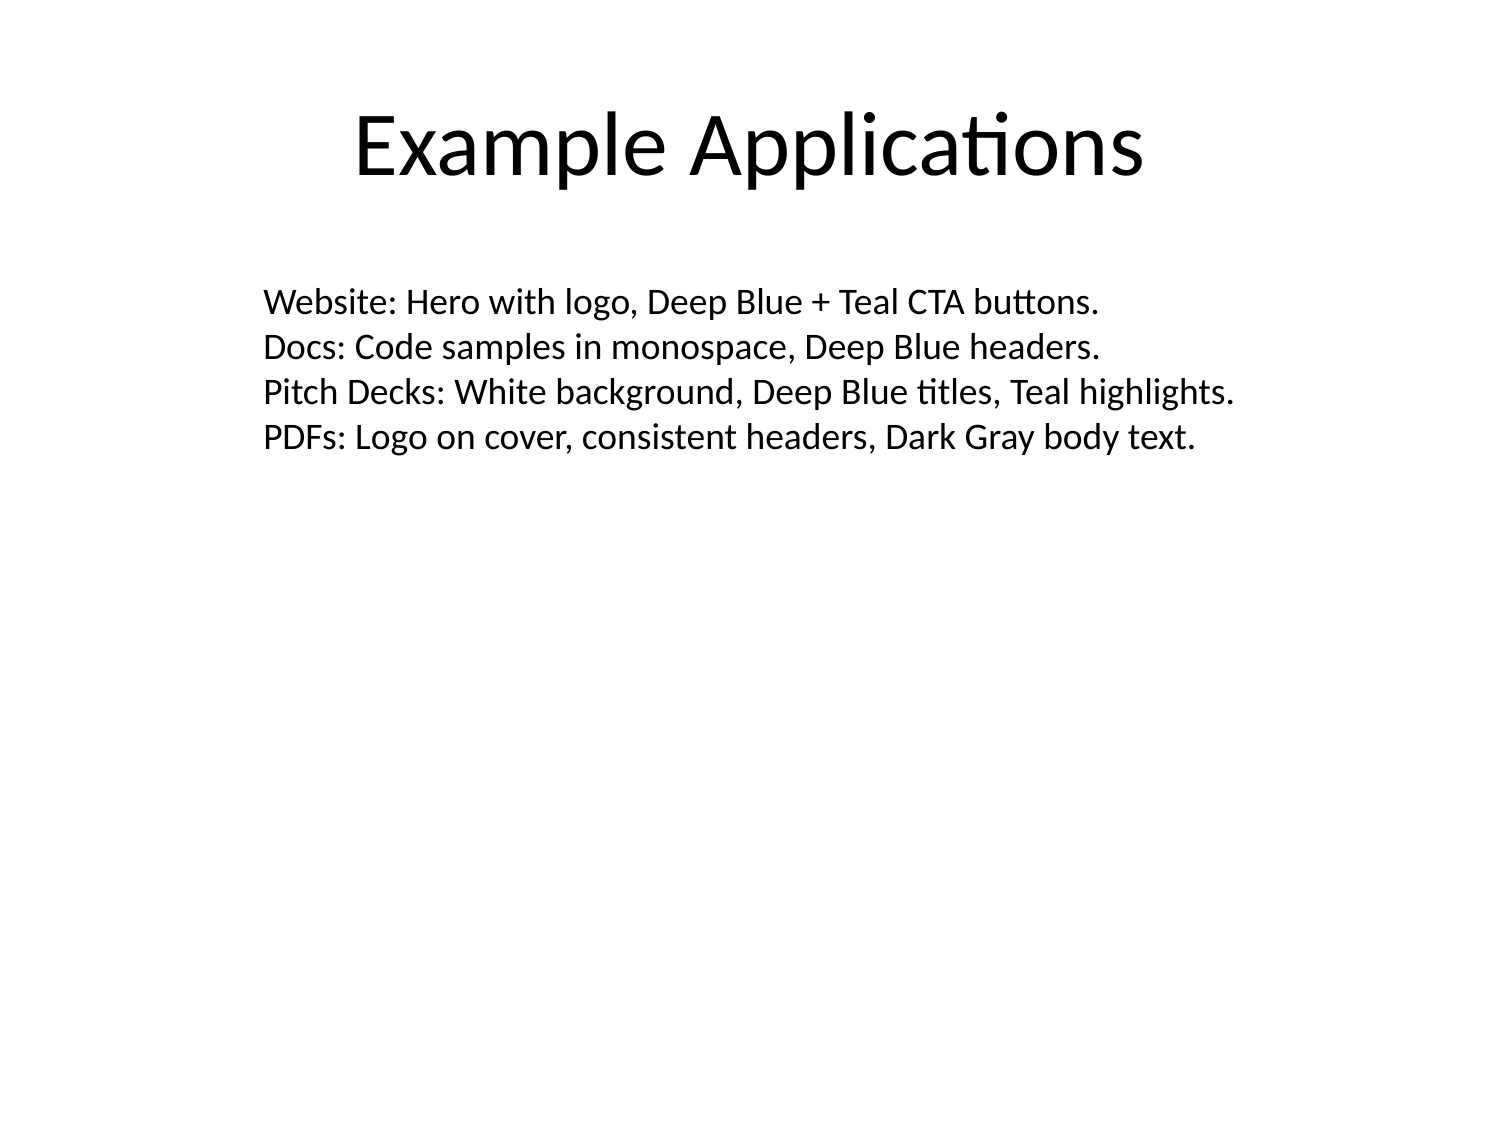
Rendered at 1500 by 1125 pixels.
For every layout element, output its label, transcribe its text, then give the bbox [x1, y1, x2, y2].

text_box Website: Hero with logo, Deep Blue + Teal CTA buttons. Docs: Code samples in monospace, Deep Blue headers. Pitch Decks: White background, Deep Blue titles, Teal highlights. PDFs: Logo on cover, consistent headers, Dark Gray body text. [248, 224, 1252, 465]
title Example Applications [75, 45, 1425, 233]
